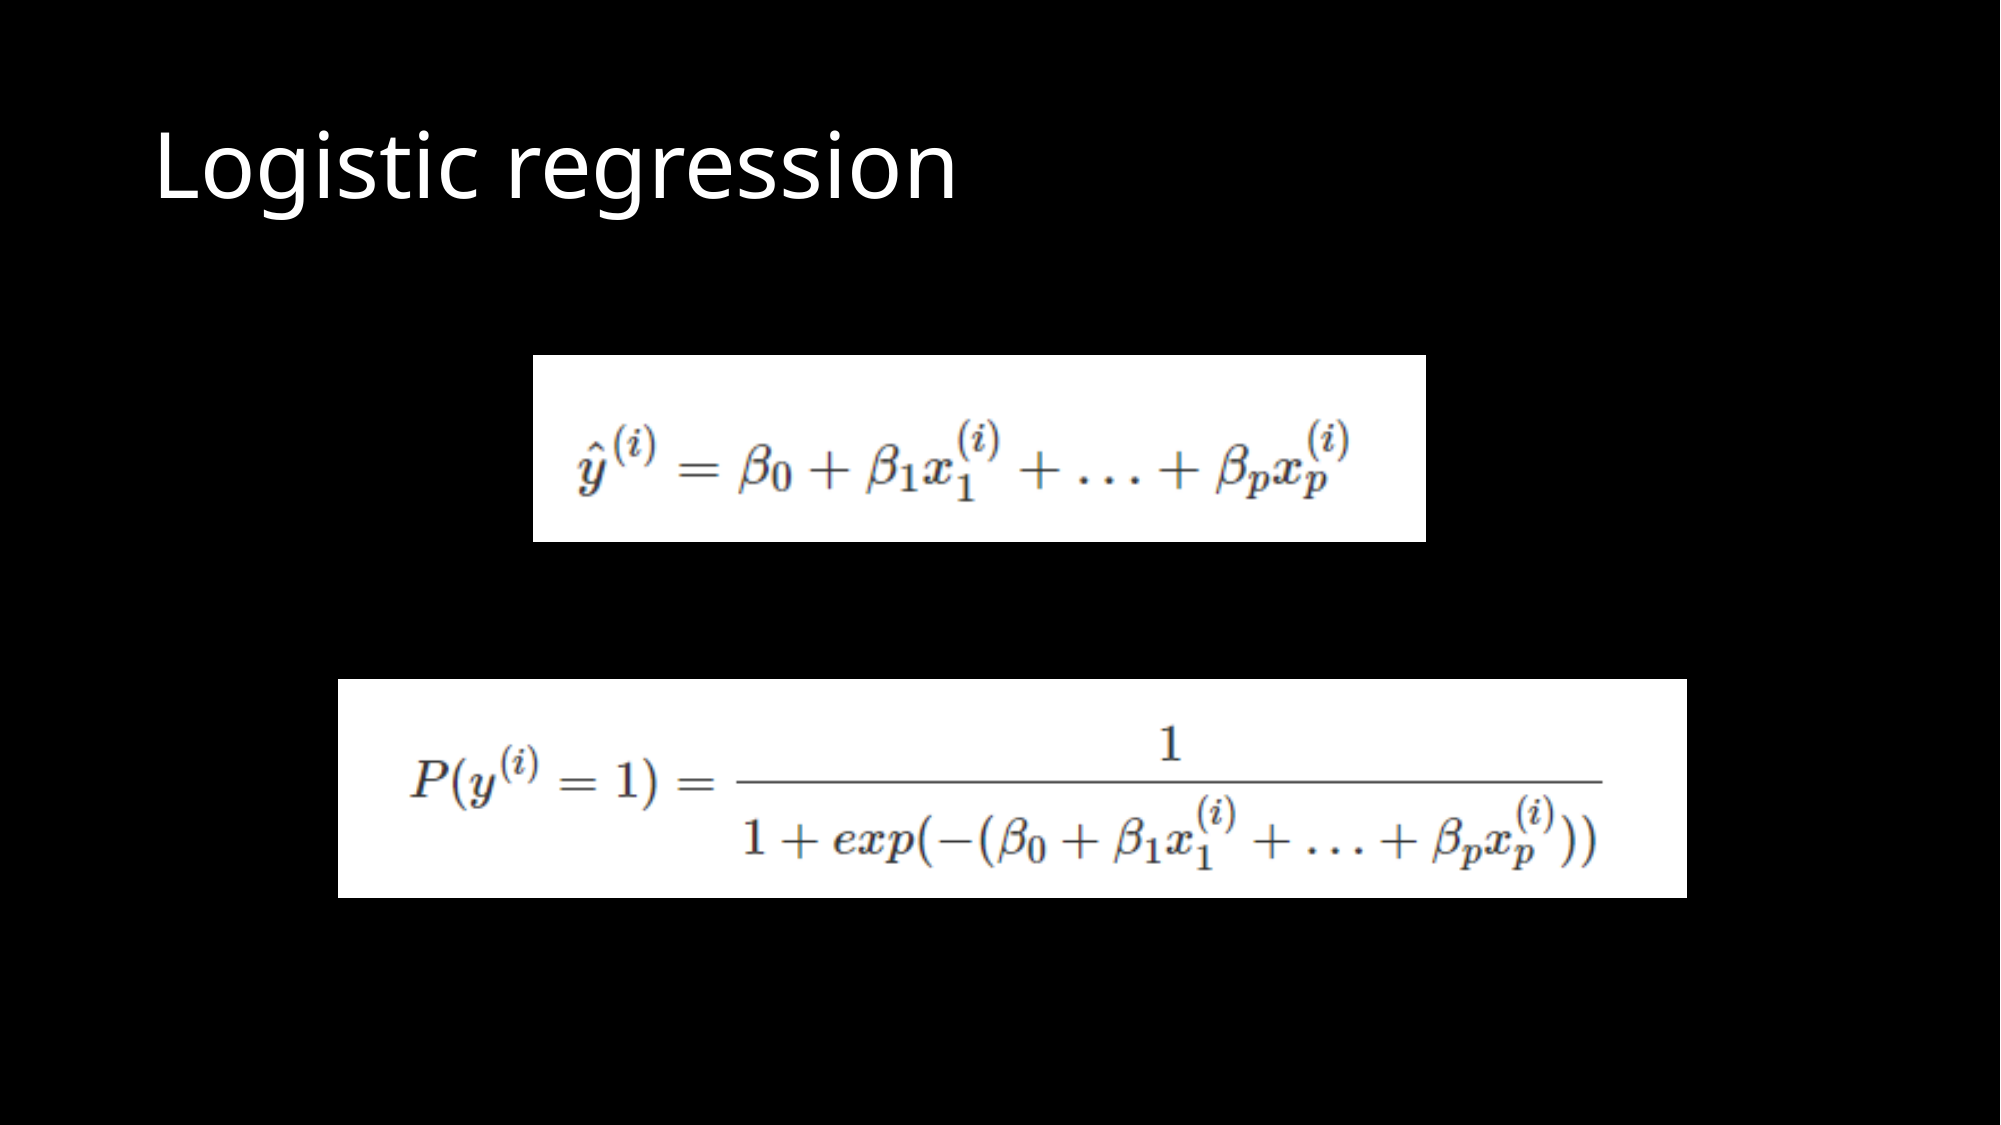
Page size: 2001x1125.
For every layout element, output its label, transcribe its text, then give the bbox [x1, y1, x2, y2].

title Logistic regression [137, 59, 1863, 278]
picture [533, 355, 1426, 542]
picture [338, 679, 1687, 898]
